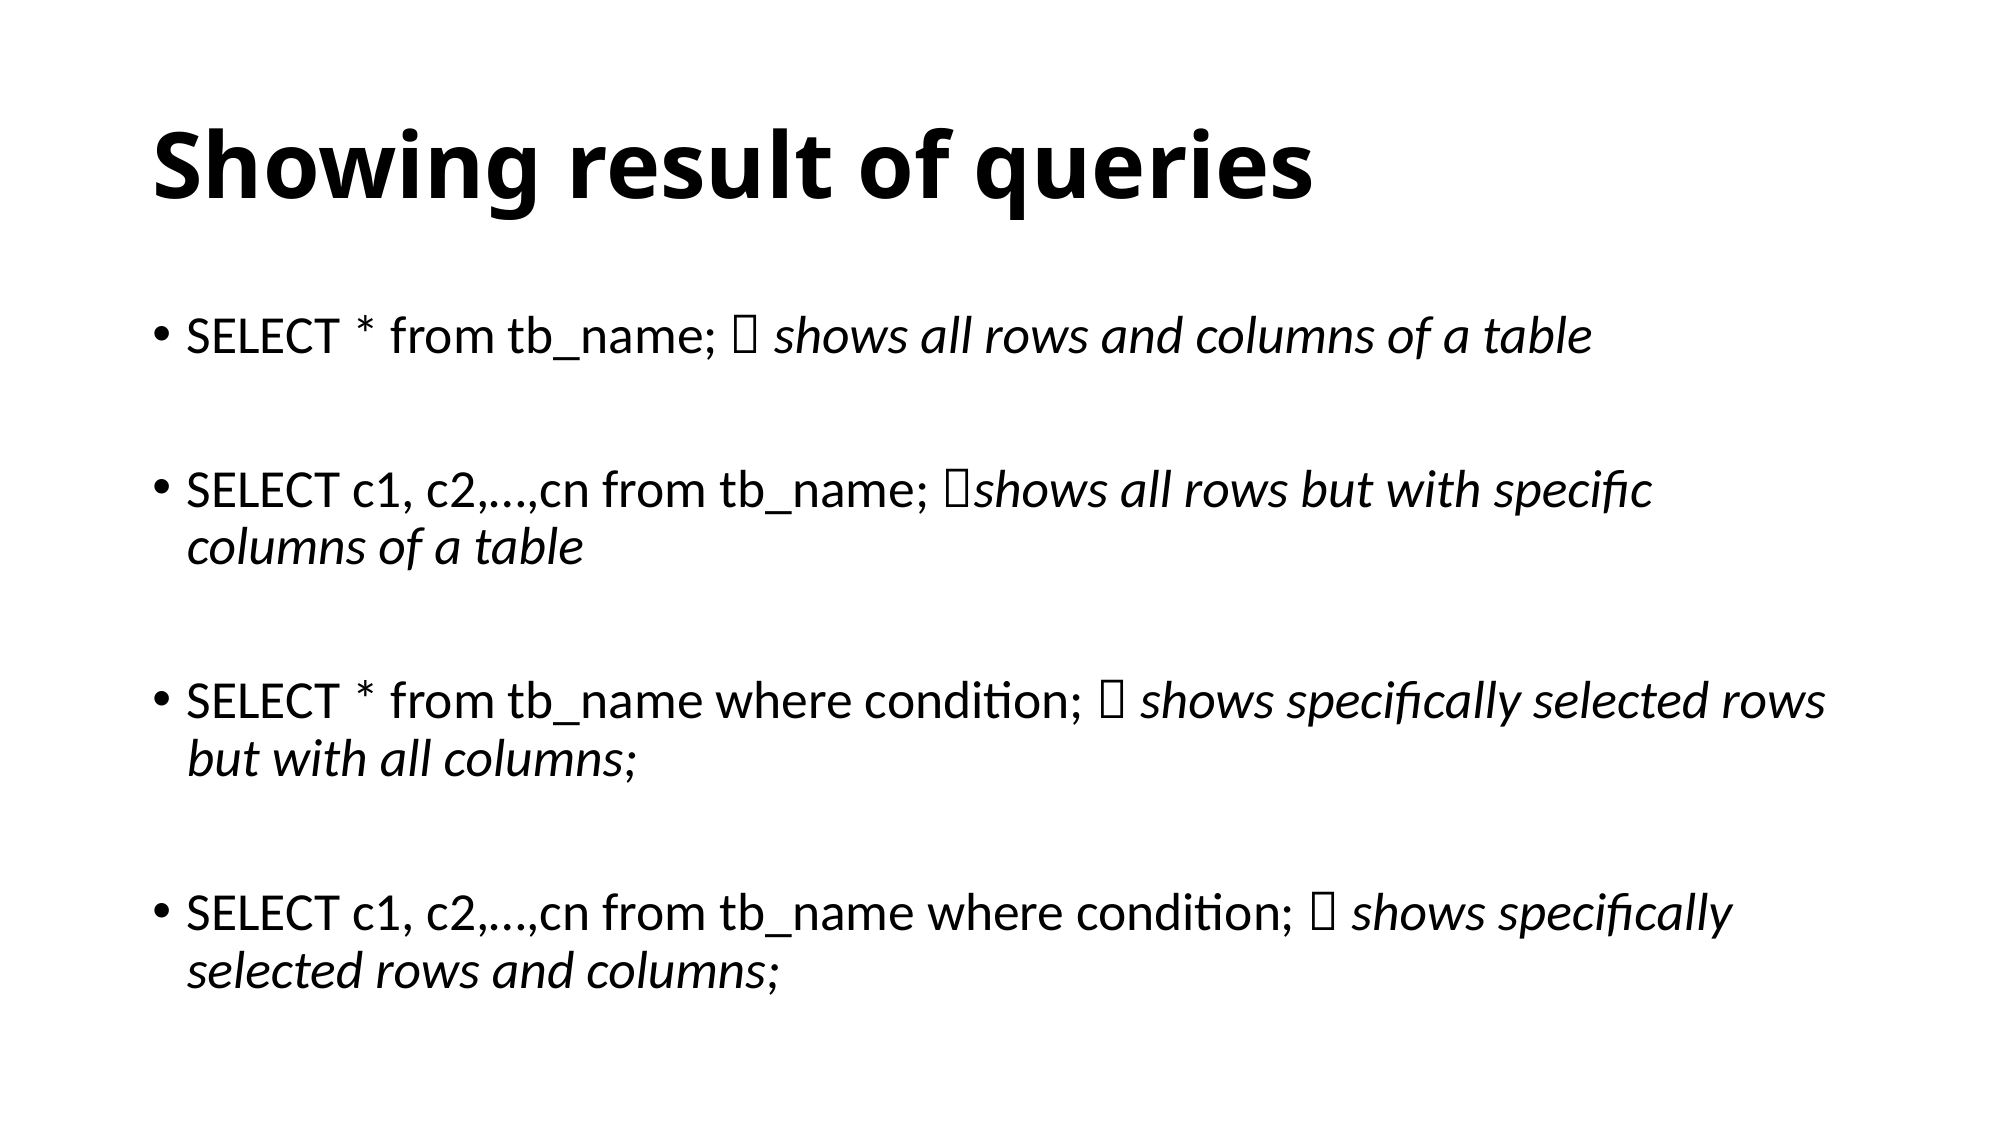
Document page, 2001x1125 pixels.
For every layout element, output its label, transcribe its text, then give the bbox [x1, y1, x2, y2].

list SELECT * from tb_name;  shows all rows and columns of a table SELECT c1, c2,…,cn from tb_name; shows all rows but with specific columns of a table SELECT * from tb_name where condition;  shows specifically selected rows but with all columns; SELECT c1, c2,…,cn from tb_name where condition;  shows specifically selected rows and columns; [137, 299, 1863, 1014]
title Showing result of queries [137, 59, 1863, 278]
